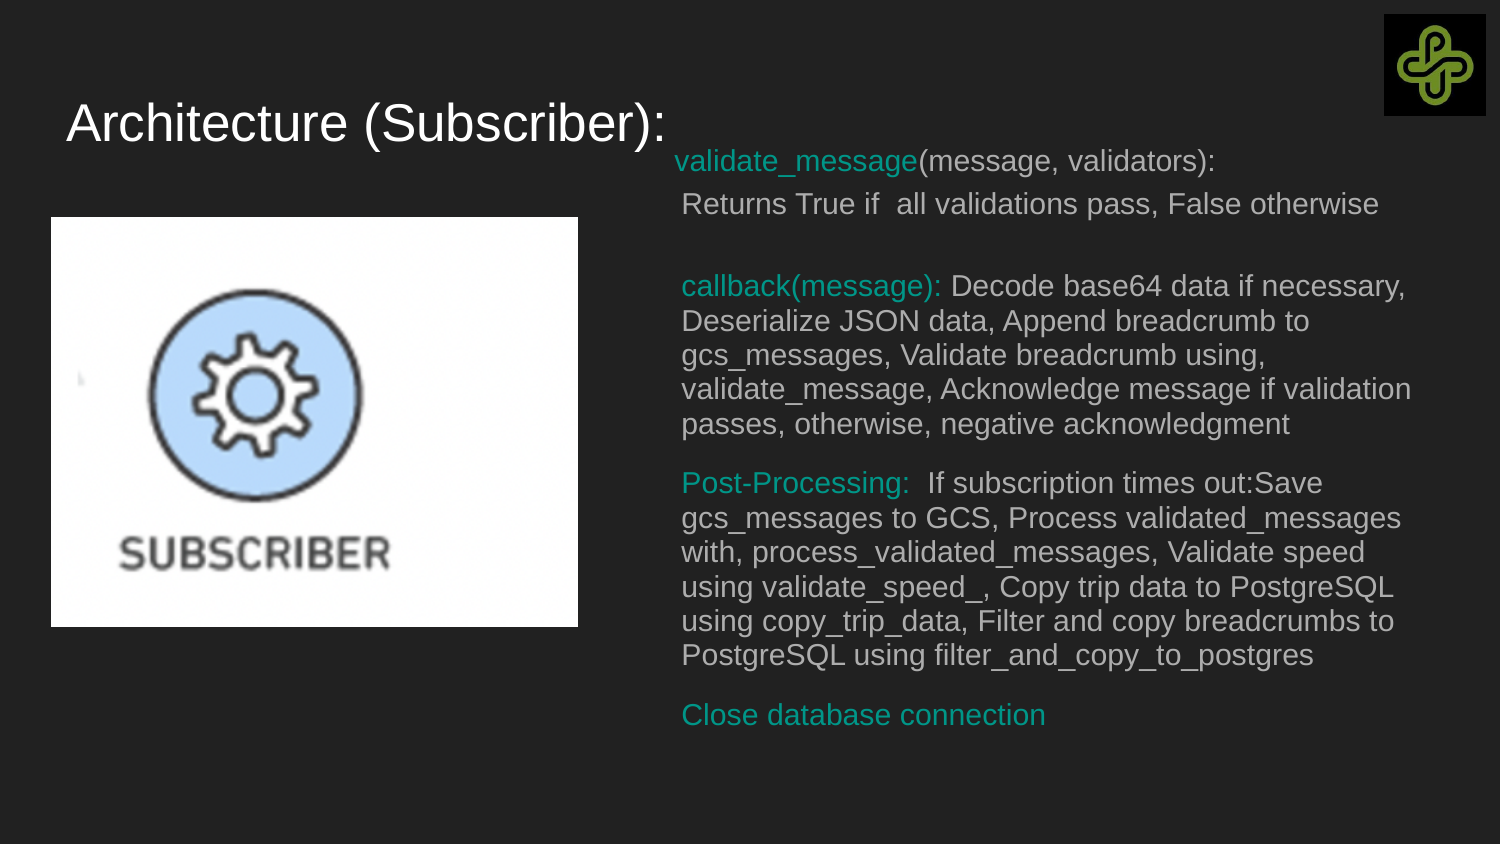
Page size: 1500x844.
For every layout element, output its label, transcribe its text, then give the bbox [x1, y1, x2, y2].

list validate_message(message, validators): Returns True if all validations pass, False otherwise callback(message): Decode base64 data if necessary, Deserialize JSON data, Append breadcrumb to gcs_messages, Validate breadcrumb using, validate_message, Acknowledge message if validation passes, otherwise, negative acknowledgment Post-Processing: If subscription times out:Save gcs_messages to GCS, Process validated_messages with, process_validated_messages, Validate speed using validate_speed_, Copy trip data to PostgreSQL using copy_trip_data, Filter and copy breadcrumbs to PostgreSQL using filter_and_copy_to_postgres Close database connection [591, 126, 1456, 781]
picture [1383, 13, 1487, 117]
picture [50, 216, 578, 627]
title Architecture (Subscriber): [51, 72, 1385, 167]
